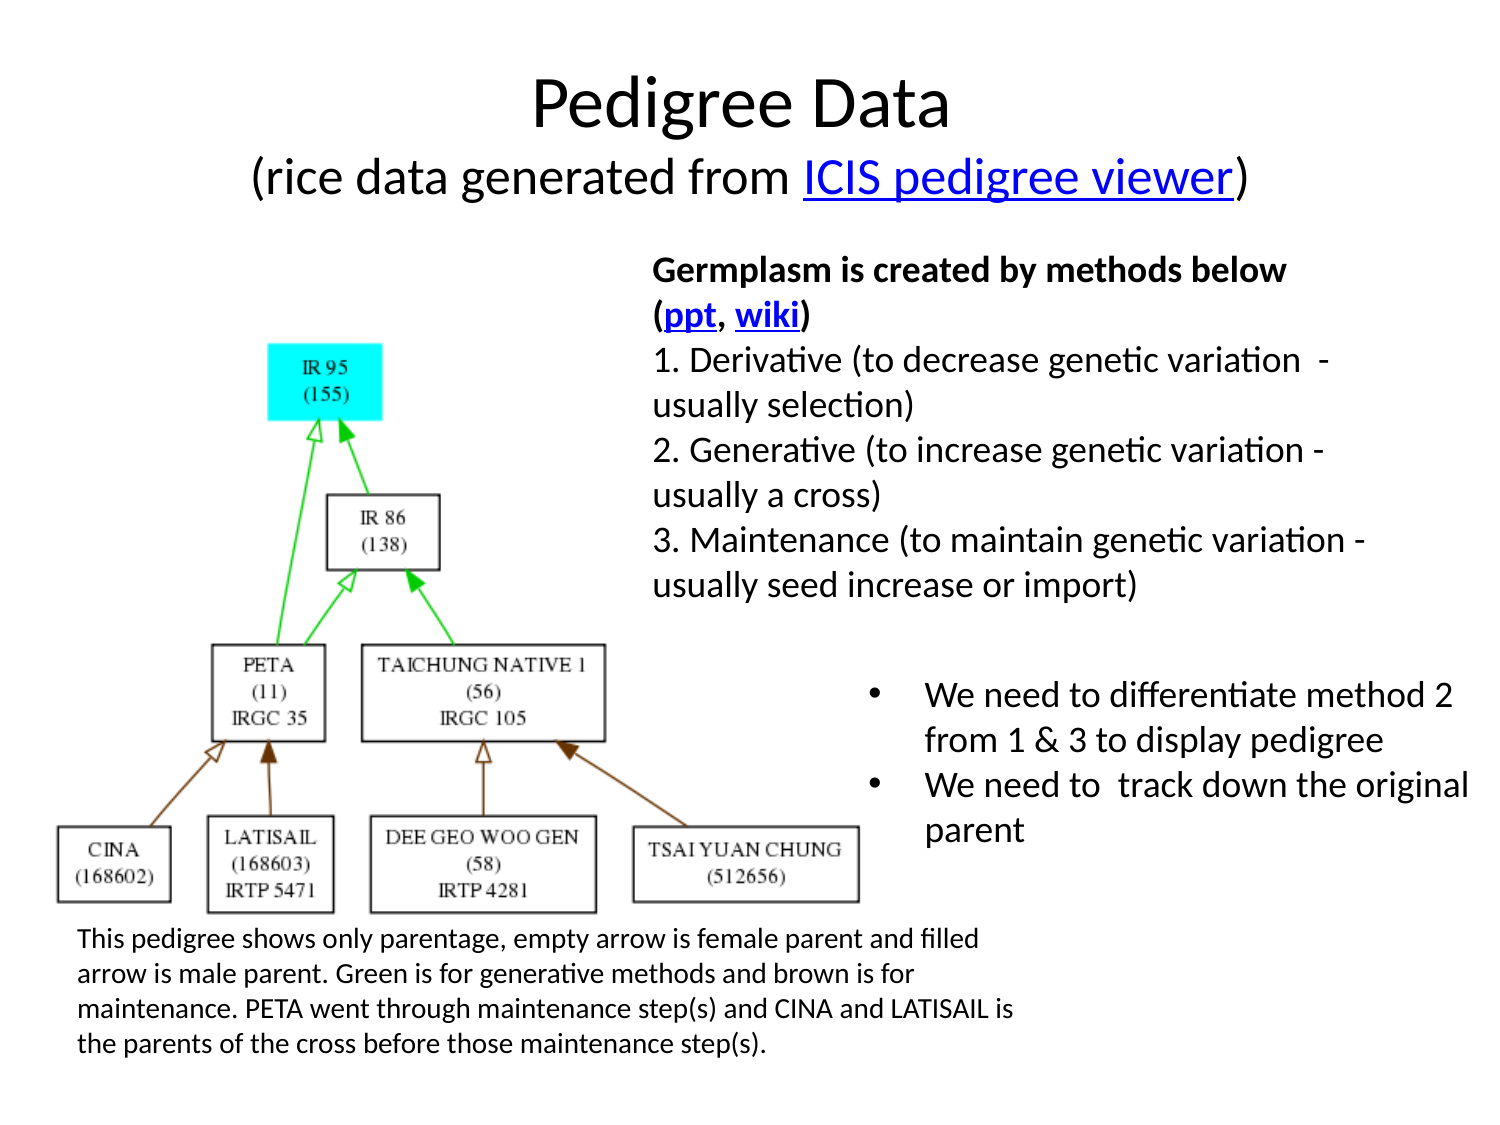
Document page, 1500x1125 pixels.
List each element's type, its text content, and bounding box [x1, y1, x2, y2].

title Pedigree Data (rice data generated from ICIS pedigree viewer) [75, 45, 1425, 213]
text_box We need to differentiate method 2 from 1 & 3 to display pedigree We need to track down the original parent [871, 662, 1500, 903]
picture [49, 337, 868, 921]
text_box This pedigree shows only parentage, empty arrow is female parent and filled arrow is male parent. Green is for generative methods and brown is for maintenance. PETA went through maintenance step(s) and CINA and LATISAIL is the parents of the cross before those maintenance step(s). [62, 912, 1050, 1068]
text_box Germplasm is created by methods below (ppt, wiki) 1. Derivative (to decrease genetic variation -usually selection) 2. Generative (to increase genetic variation - usually a cross) 3. Maintenance (to maintain genetic variation -usually seed increase or import) [637, 237, 1450, 613]
